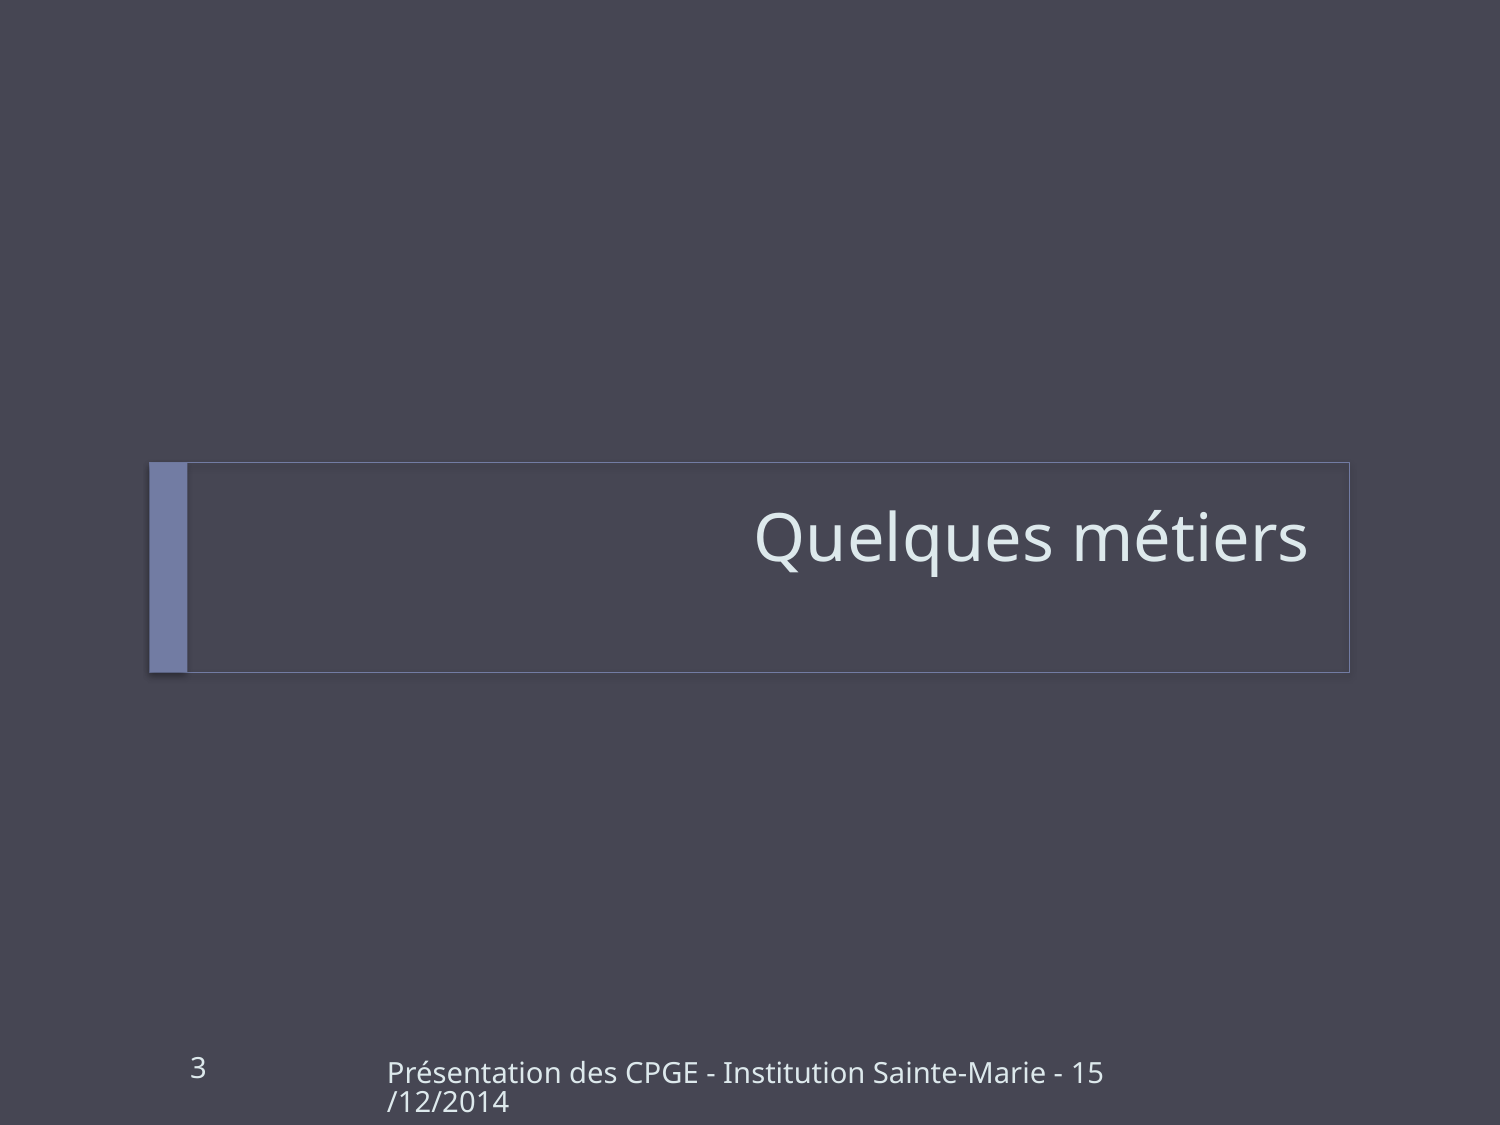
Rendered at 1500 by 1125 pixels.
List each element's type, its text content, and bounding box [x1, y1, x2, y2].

footer Présentation des CPGE - Institution Sainte-Marie - 15/12/2014 [372, 1046, 1128, 1107]
slide_number 3 [175, 1042, 425, 1103]
title Quelques métiers [200, 487, 1325, 663]
